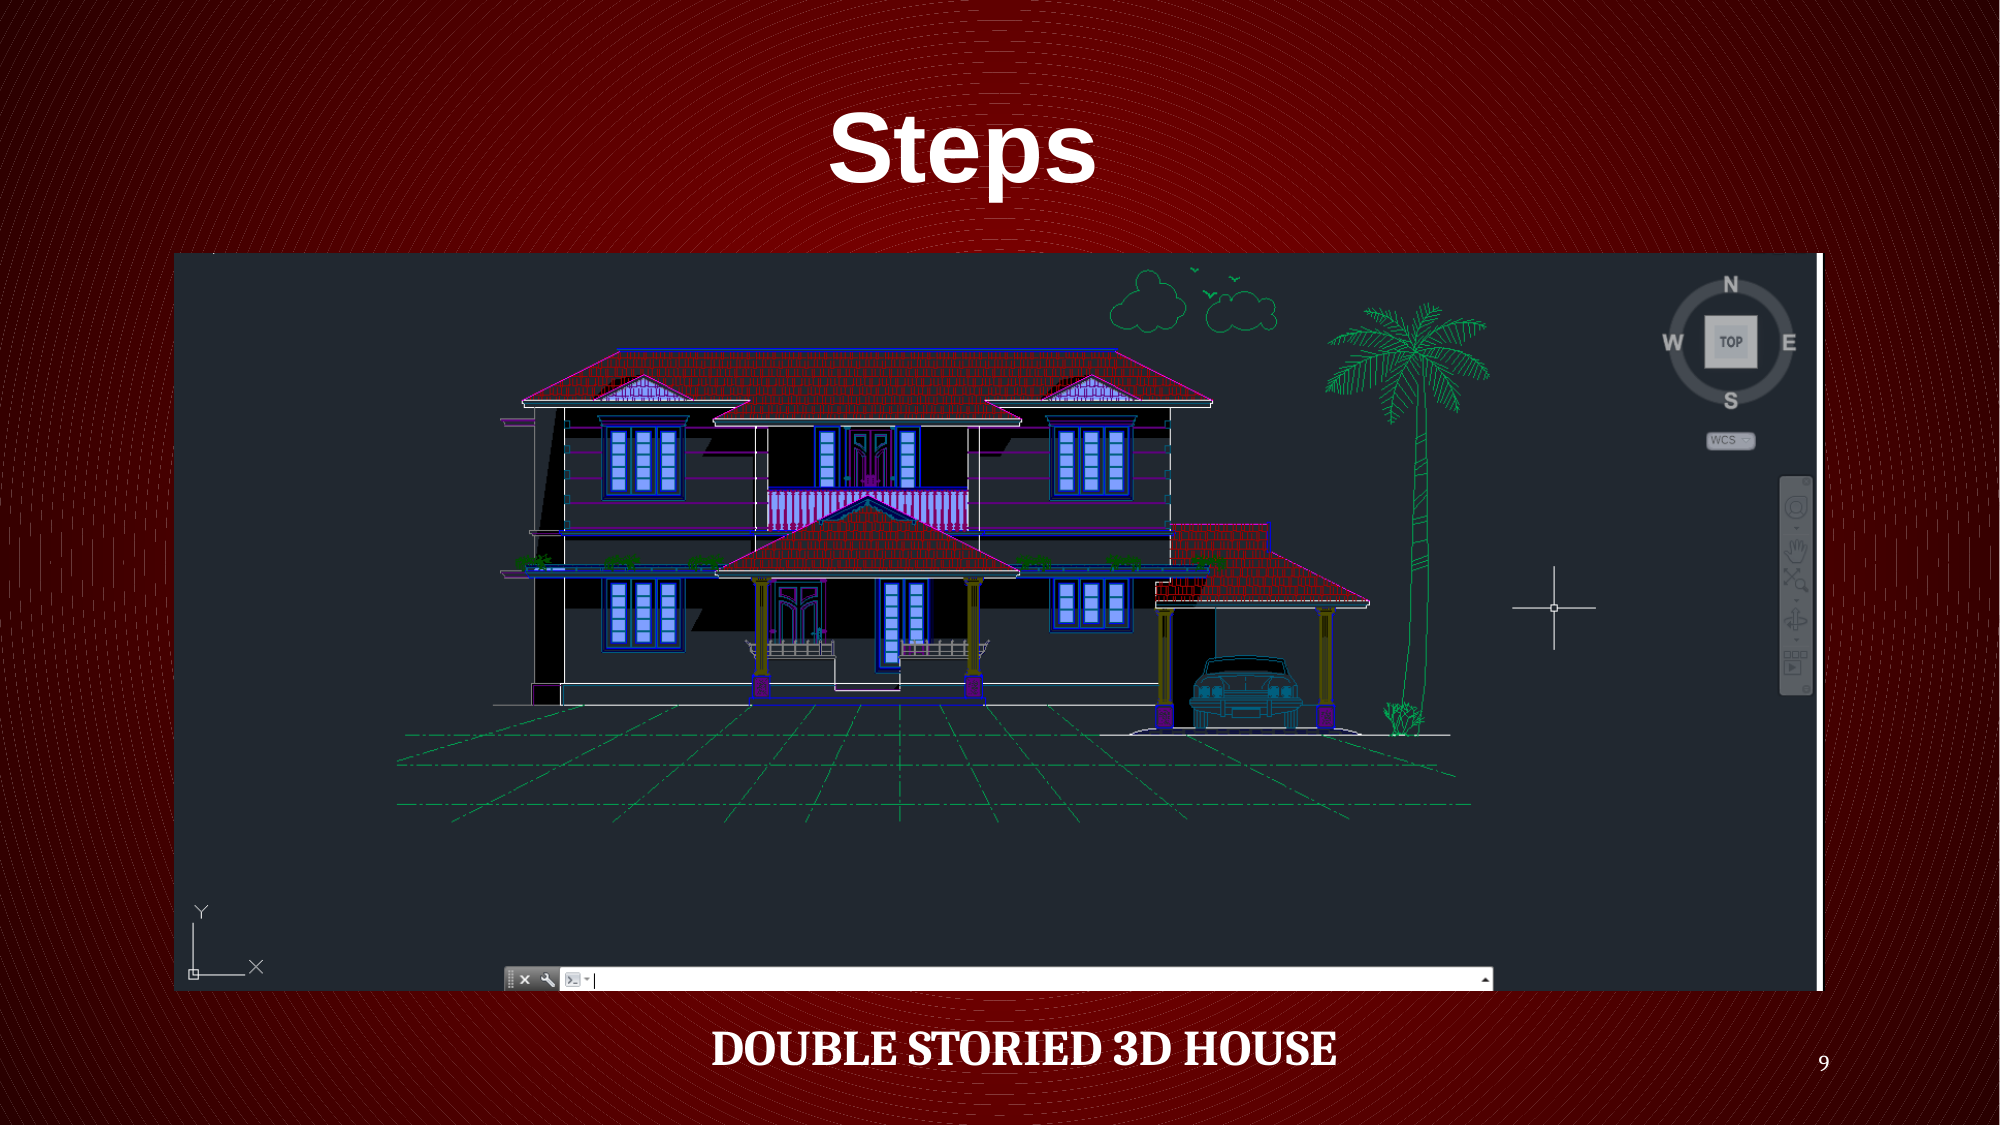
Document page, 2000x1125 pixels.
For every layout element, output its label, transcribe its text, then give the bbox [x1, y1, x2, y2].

picture [174, 253, 1826, 991]
text_box DOUBLE STORIED 3D HOUSE [696, 1008, 1353, 1083]
text_box Steps [812, 75, 1463, 210]
slide_number 9 [1712, 1045, 1850, 1078]
